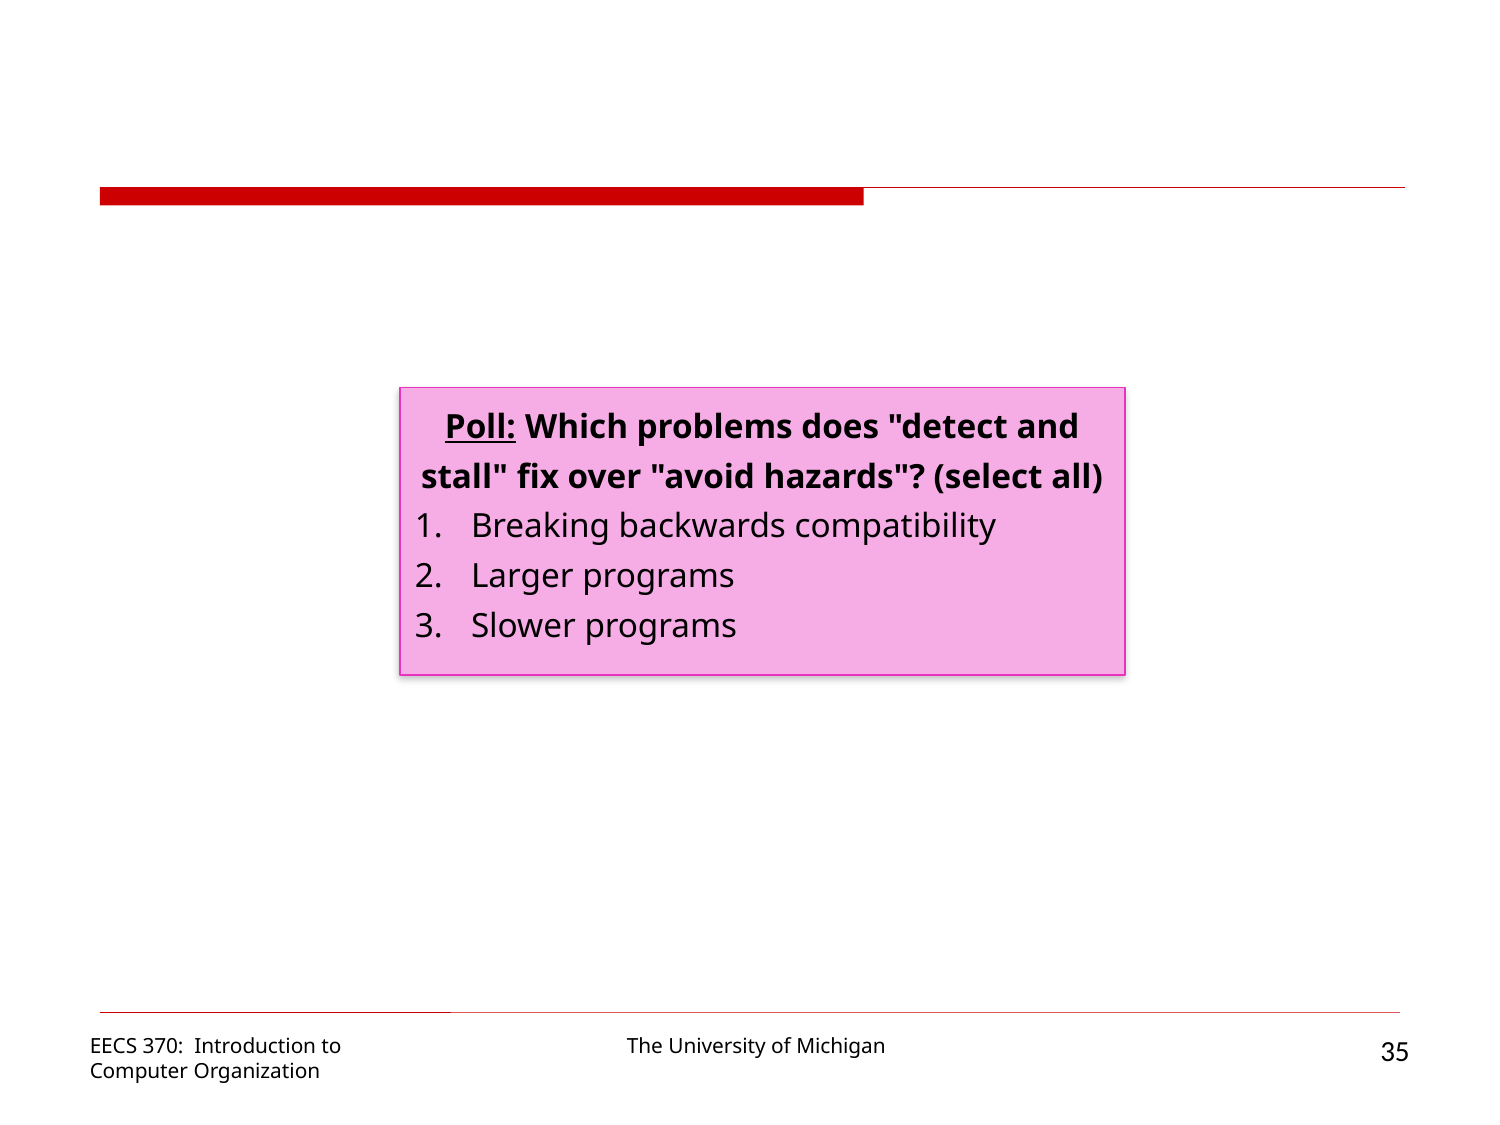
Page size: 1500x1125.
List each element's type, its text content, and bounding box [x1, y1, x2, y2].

slide_number 35 [1074, 1024, 1425, 1103]
text_box Poll: Which problems does "detect and stall" fix over "avoid hazards"? (select all) Breaking backwards compatibility Larger programs Slower programs [399, 387, 1125, 675]
